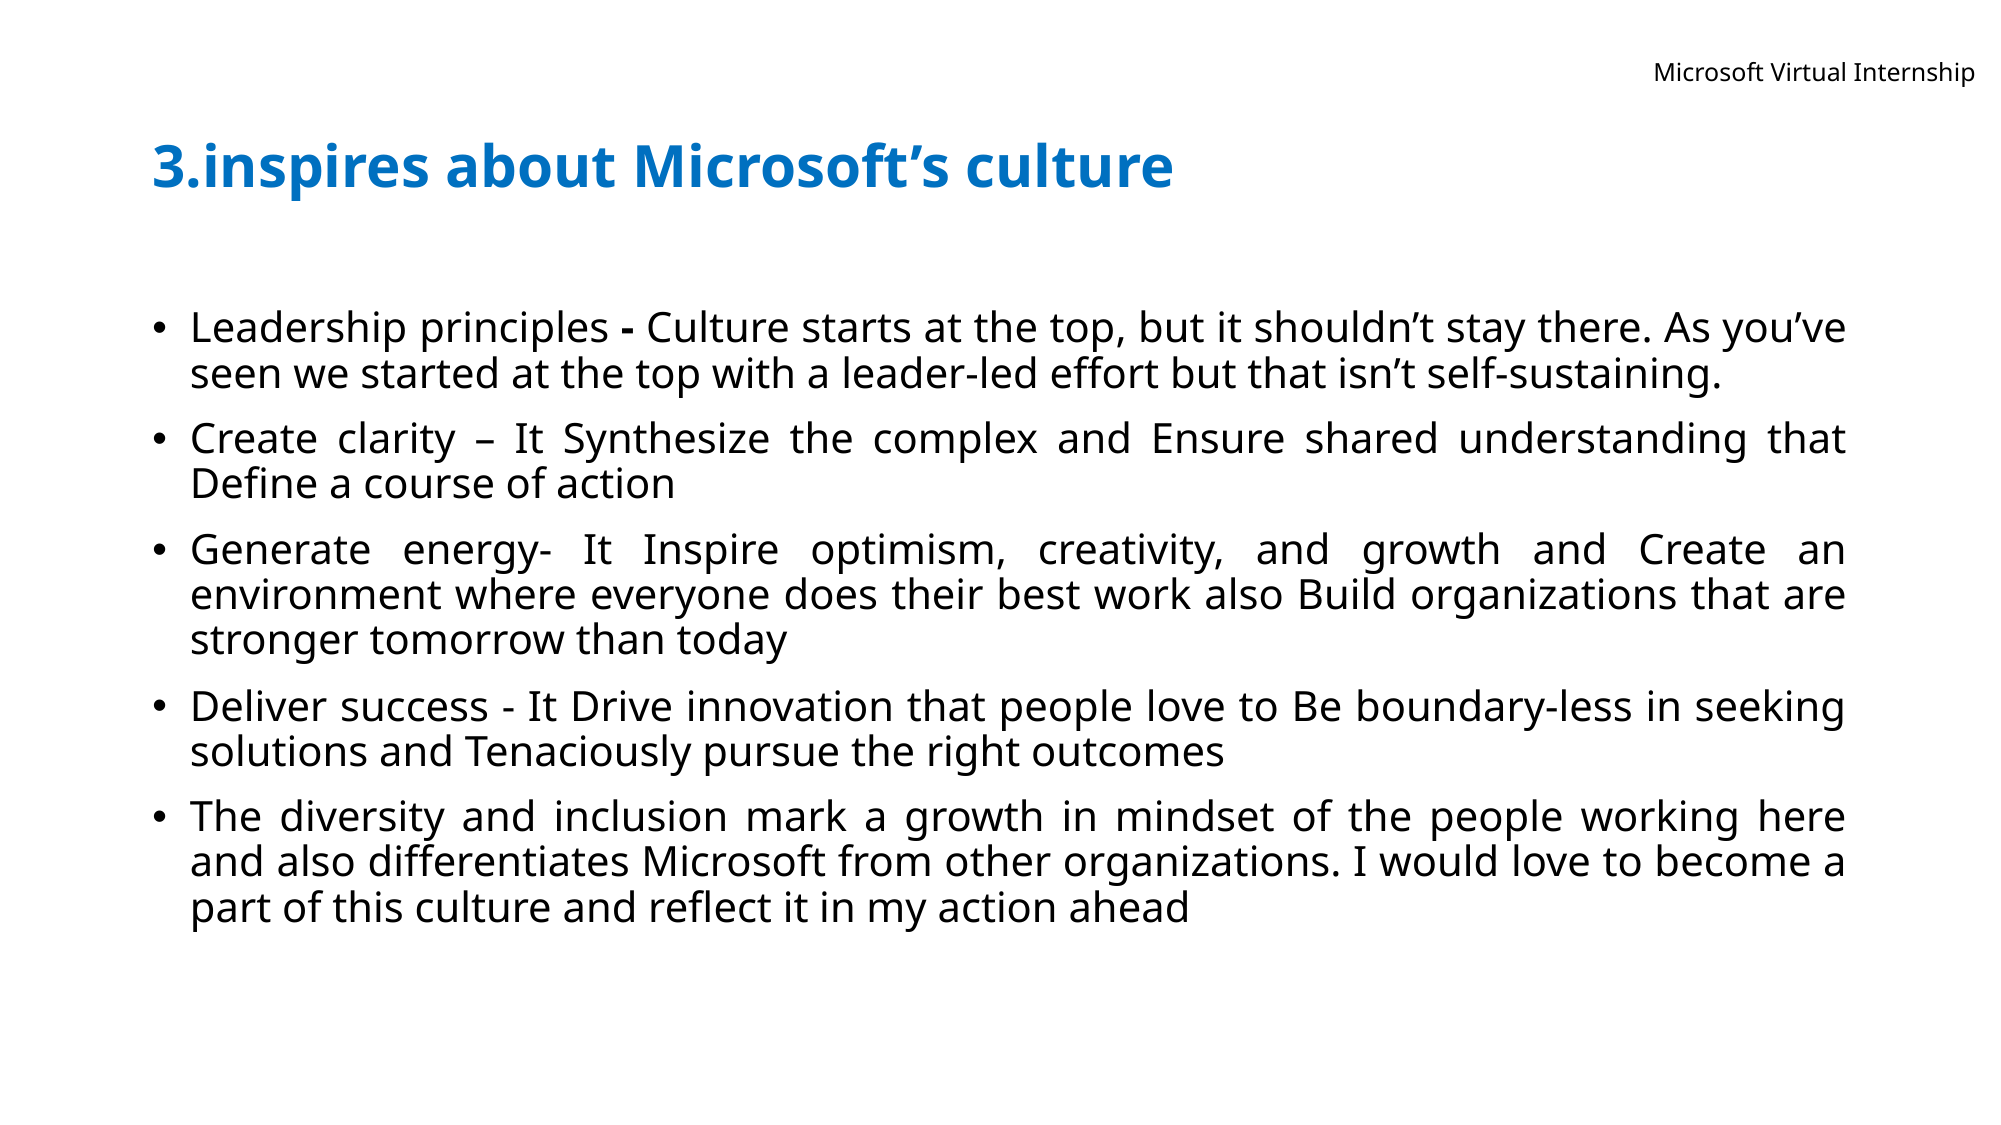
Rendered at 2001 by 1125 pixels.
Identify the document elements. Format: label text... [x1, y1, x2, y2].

text_box Microsoft Virtual Internship [1638, 48, 2000, 94]
list Leadership principles - Culture starts at the top, but it shouldn’t stay there. As you’ve seen we started at the top with a leader-led effort but that isn’t self-sustaining. Create clarity – It Synthesize the complex and Ensure shared understanding that Define a course of action Generate energy- It Inspire optimism, creativity, and growth and Create an environment where everyone does their best work also Build organizations that are stronger tomorrow than today Deliver success - It Drive innovation that people love to Be boundary-less in seeking solutions and Tenaciously pursue the right outcomes The diversity and inclusion mark a growth in mindset of the people working here and also differentiates Microsoft from other organizations. I would love to become a part of this culture and reflect it in my action ahead [137, 299, 1863, 1014]
title 3.inspires about Microsoft’s culture [137, 59, 1863, 278]
